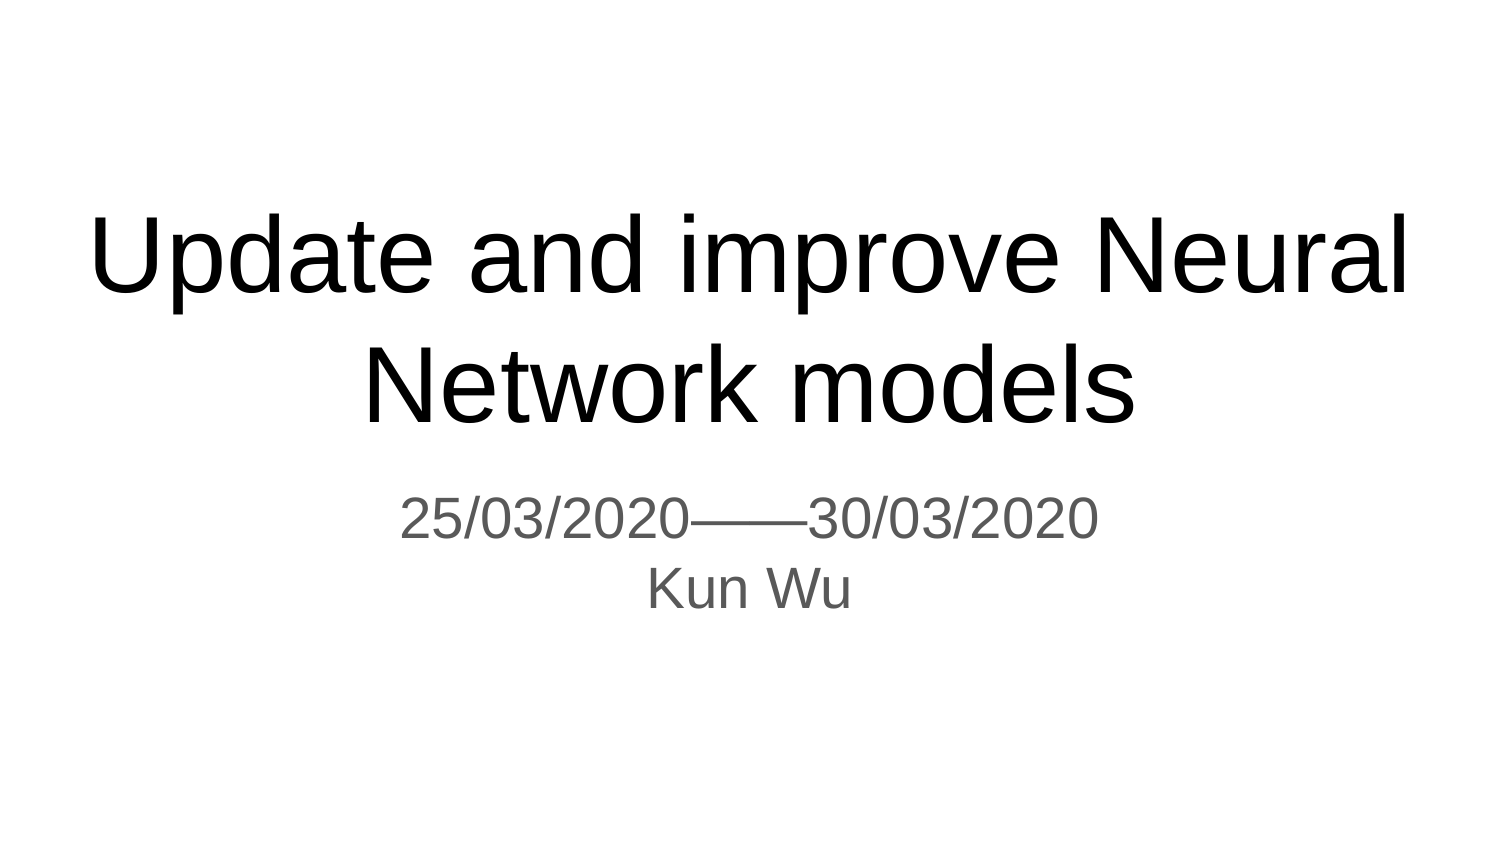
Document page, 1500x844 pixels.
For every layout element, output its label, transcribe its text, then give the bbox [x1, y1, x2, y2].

subtitle 25/03/2020——30/03/2020 Kun Wu [51, 464, 1449, 595]
title Update and improve Neural Network models [51, 122, 1449, 459]
